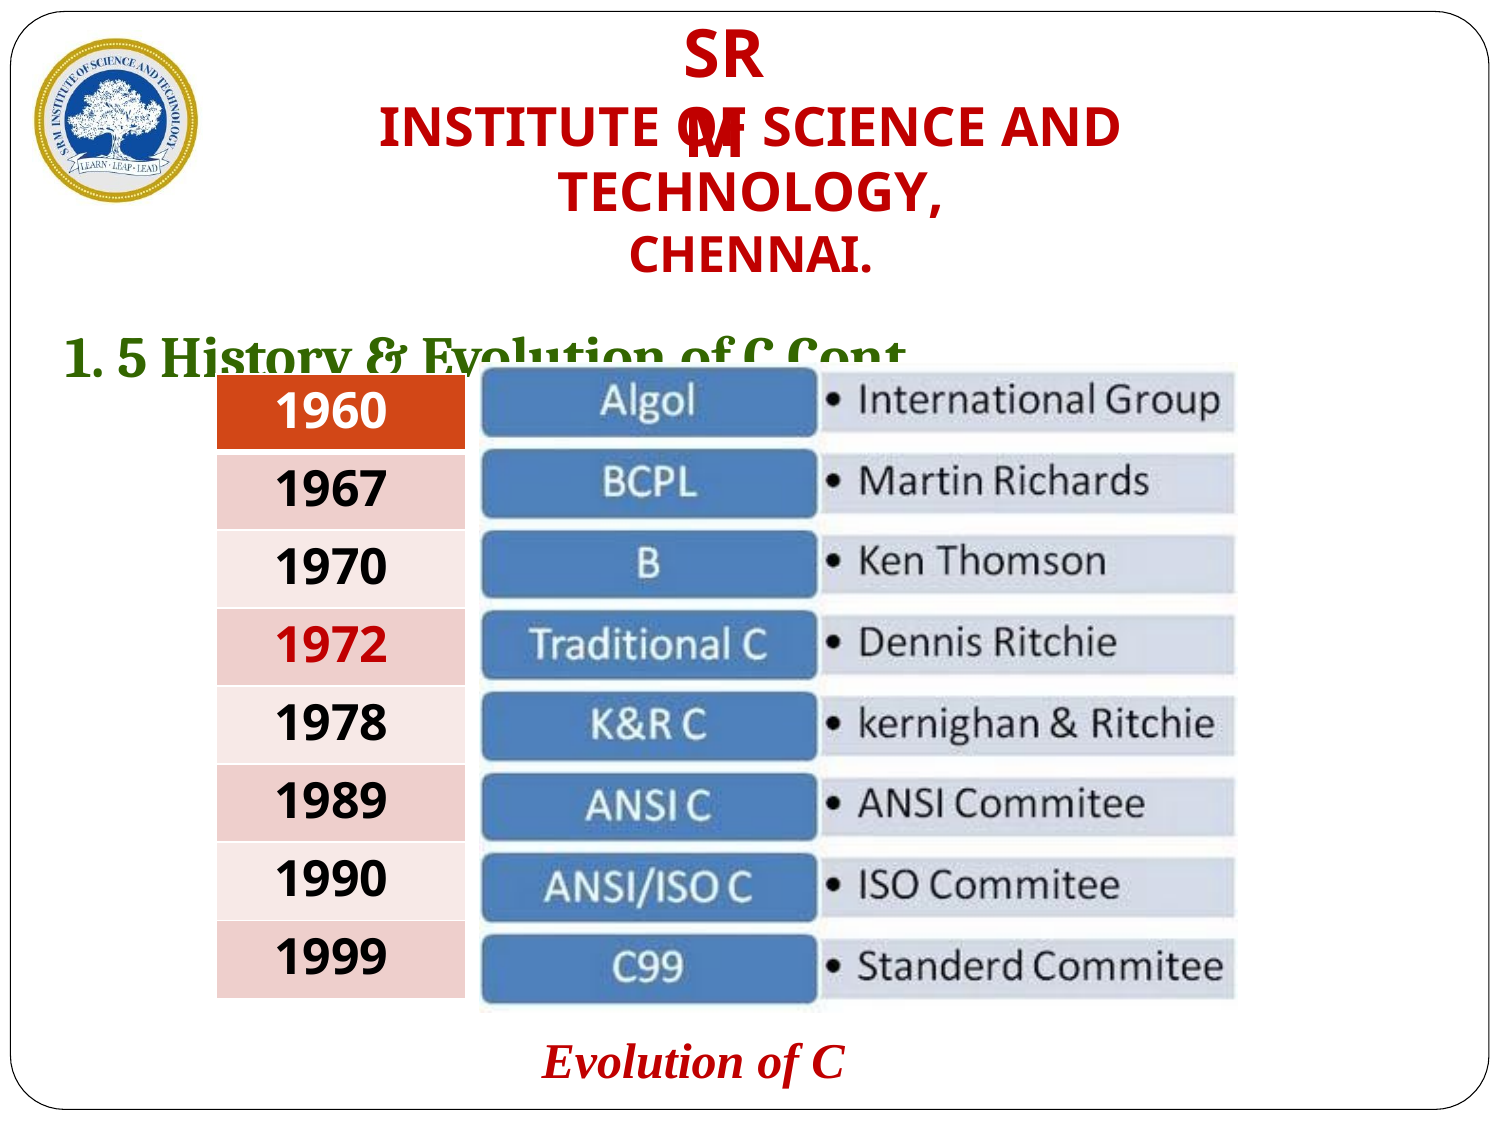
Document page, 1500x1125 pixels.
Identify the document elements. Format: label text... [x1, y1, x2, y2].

table_cell 1967 [217, 455, 465, 529]
table_header 1960 [217, 375, 465, 449]
table_cell 1970 [217, 531, 465, 607]
text_box Evolution of C [539, 1026, 847, 1089]
table_cell 1990 [217, 843, 465, 920]
table_cell 1989 [217, 765, 465, 841]
picture [479, 362, 1238, 1013]
picture [31, 30, 204, 207]
text_box INSTITUTE OF SCIENCE AND TECHNOLOGY, CHENNAI. 1. 5 History & Evolution of C Cont… [62, 90, 1269, 389]
title SRM [681, 8, 821, 90]
table_cell 1999 [217, 921, 465, 998]
table_cell 1978 [217, 687, 465, 763]
table_cell 1972 [217, 609, 465, 685]
